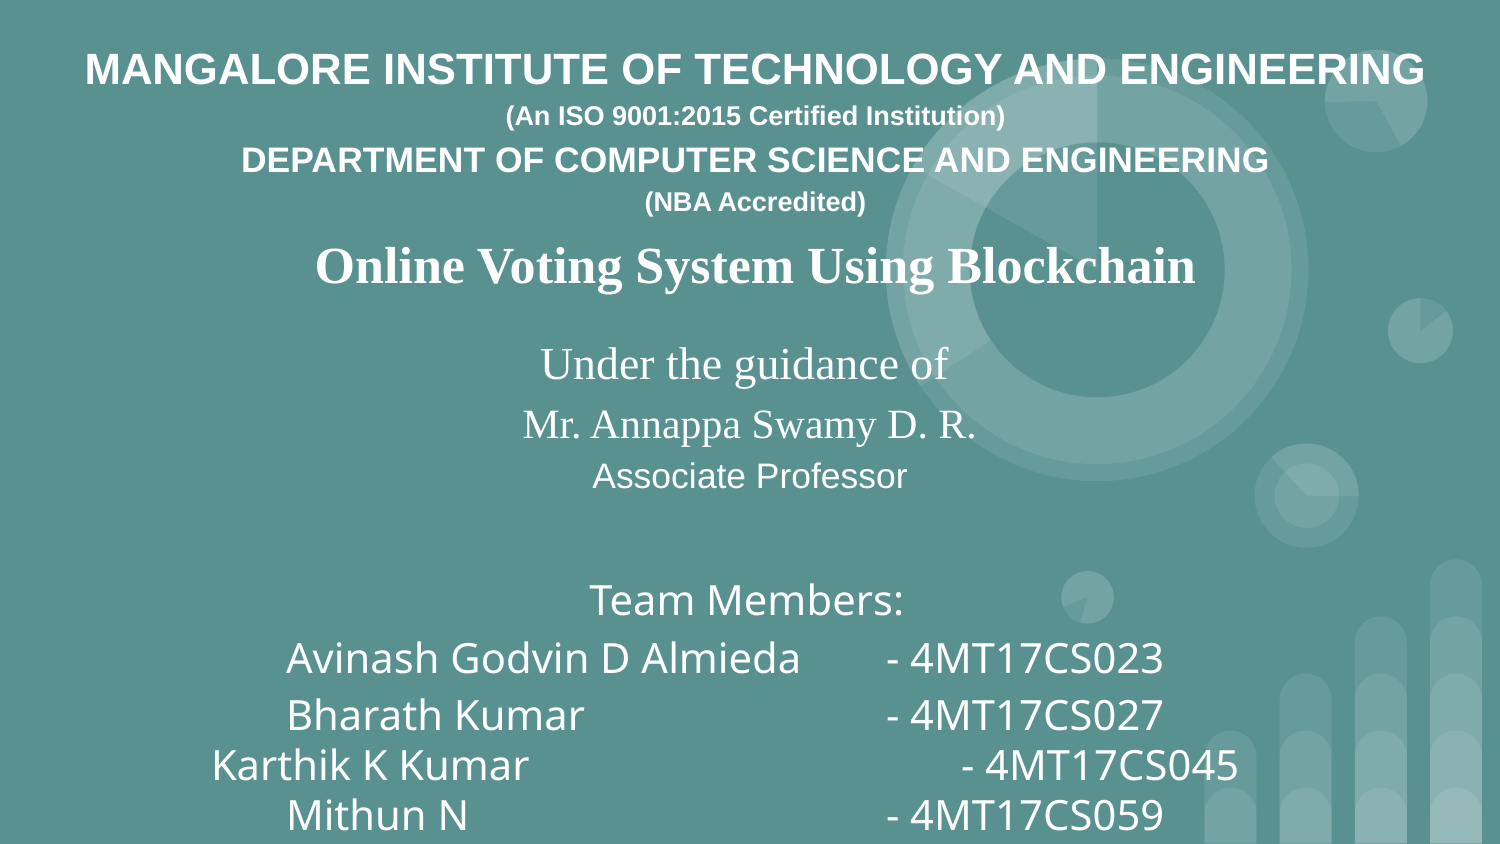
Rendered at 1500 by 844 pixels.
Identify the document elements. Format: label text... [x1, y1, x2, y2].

text_box MANGALORE INSTITUTE OF TECHNOLOGY AND ENGINEERING (An ISO 9001:2015 Certified Institution) DEPARTMENT OF COMPUTER SCIENCE AND ENGINEERING (NBA Accredited) [51, 18, 1460, 207]
text_box Under the guidance of Mr. Annappa Swamy D. R. Associate Professor [76, 310, 1424, 510]
text_box Team Members: Avinash Godvin D Almieda - 4MT17CS023 Bharath Kumar - 4MT17CS027 Karthik K Kumar - 4MT17CS045 Mithun N - 4MT17CS059 [62, 533, 1389, 824]
title Online Voting System Using Blockchain [46, 206, 1465, 319]
